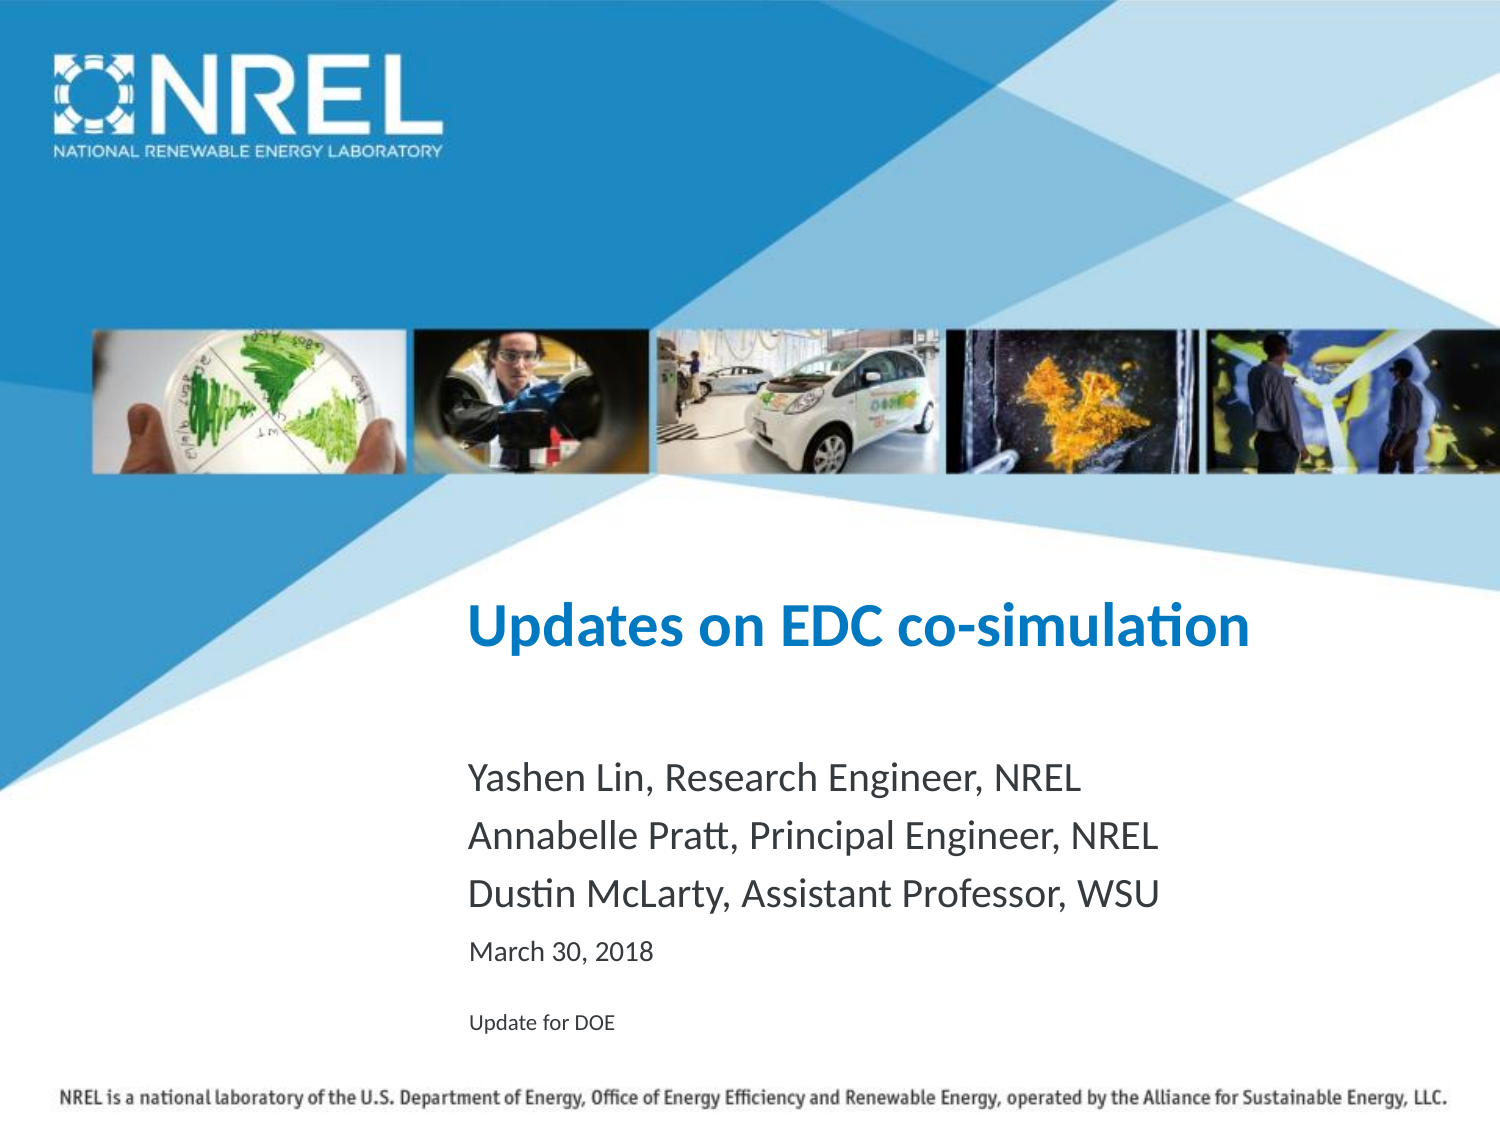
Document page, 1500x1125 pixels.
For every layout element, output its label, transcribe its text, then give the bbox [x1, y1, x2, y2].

title Updates on EDC co-simulation [453, 584, 1297, 730]
list March 30, 2018 [453, 924, 1297, 976]
list Yashen Lin, Research Engineer, NREL Annabelle Pratt, Principal Engineer, NREL Dustin McLarty, Assistant Professor, WSU [453, 741, 1297, 854]
picture [0, 0, 1500, 1125]
list Update for DOE [454, 1000, 1299, 1041]
